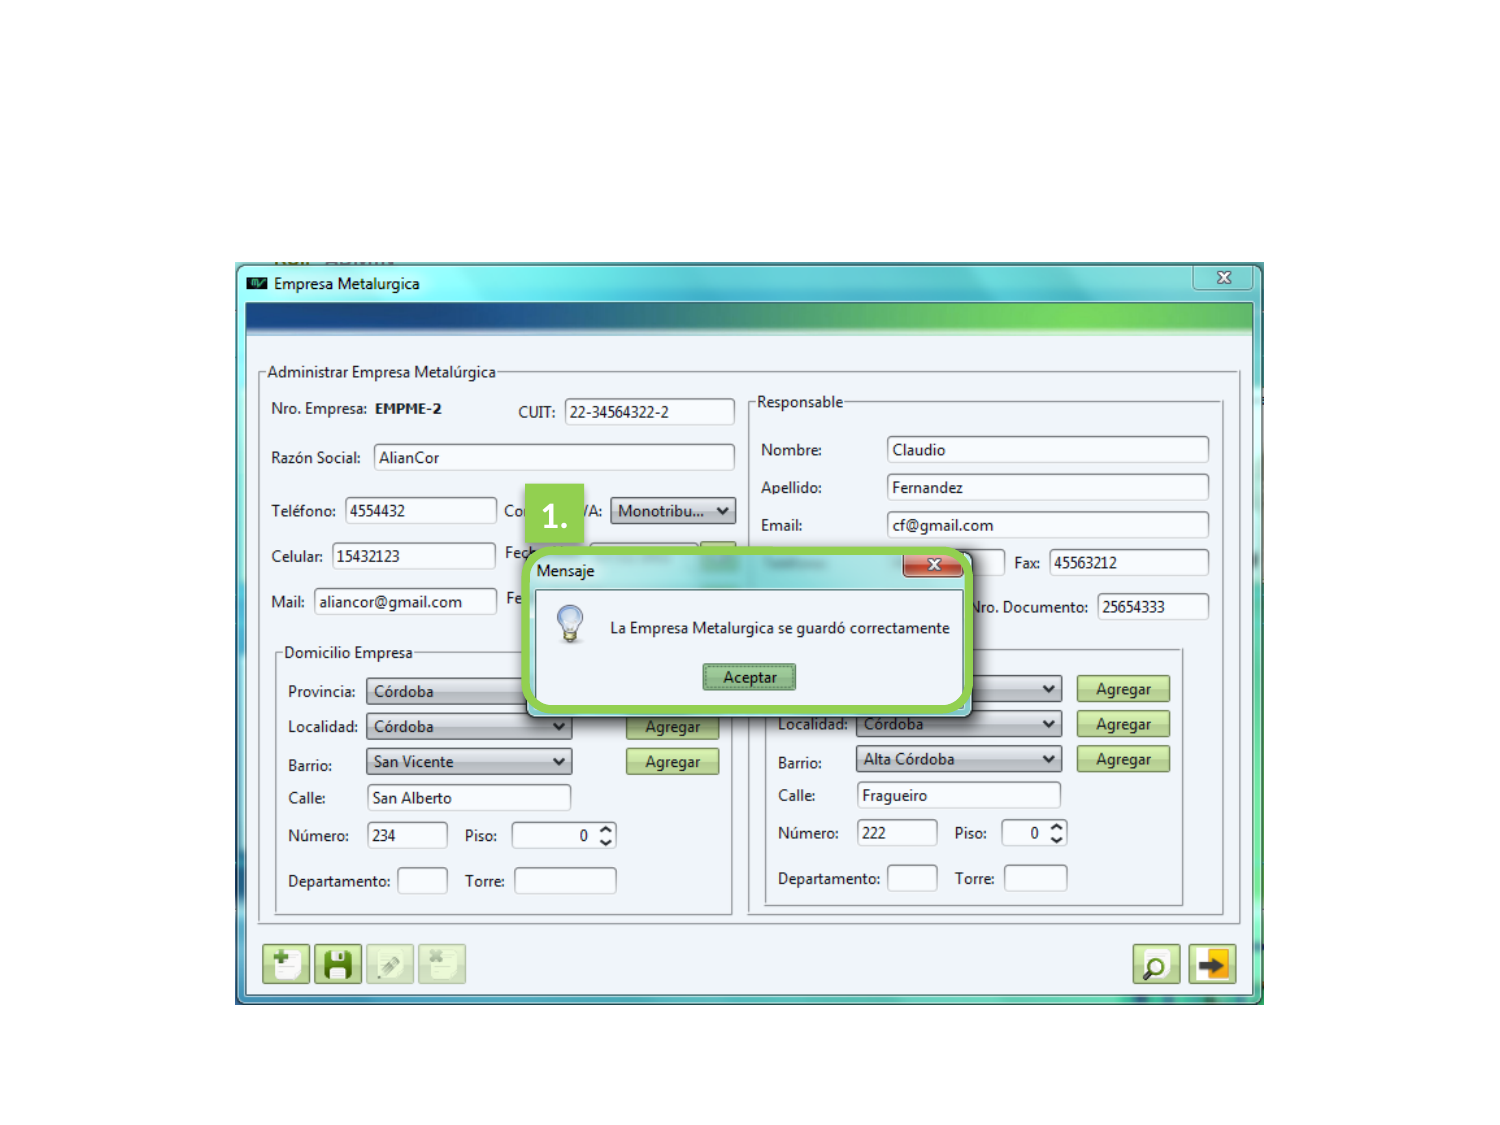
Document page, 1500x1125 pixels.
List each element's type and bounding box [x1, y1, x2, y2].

list [235, 262, 1265, 1006]
text_box [524, 483, 970, 710]
